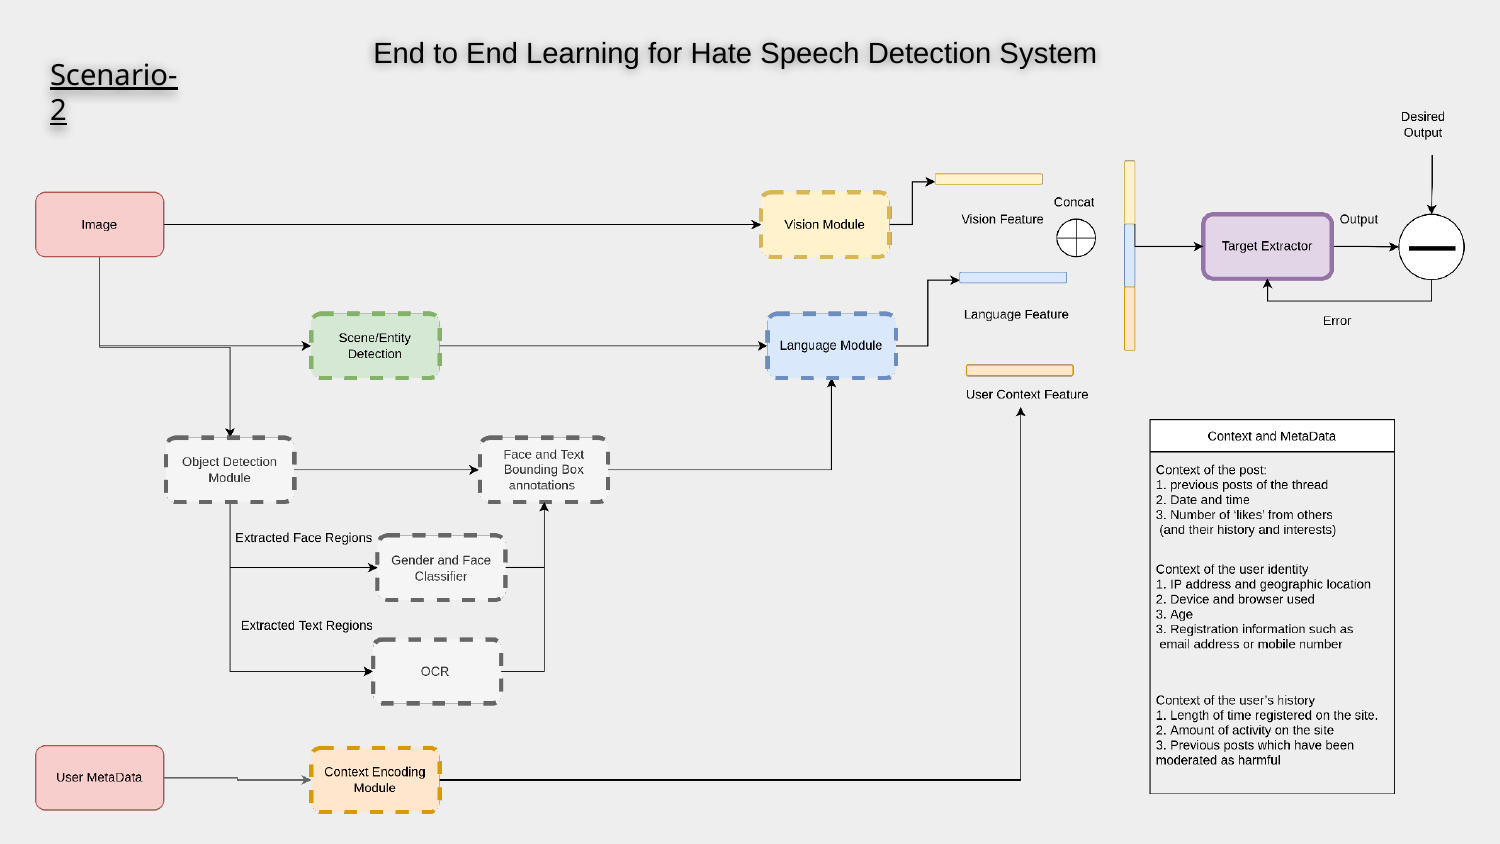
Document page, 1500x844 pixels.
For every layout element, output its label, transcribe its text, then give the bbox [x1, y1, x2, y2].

text_box End to End Learning for Hate Speech Detection System [358, 18, 1183, 84]
picture [24, 97, 1476, 825]
text_box Scenario-2 [35, 40, 208, 95]
